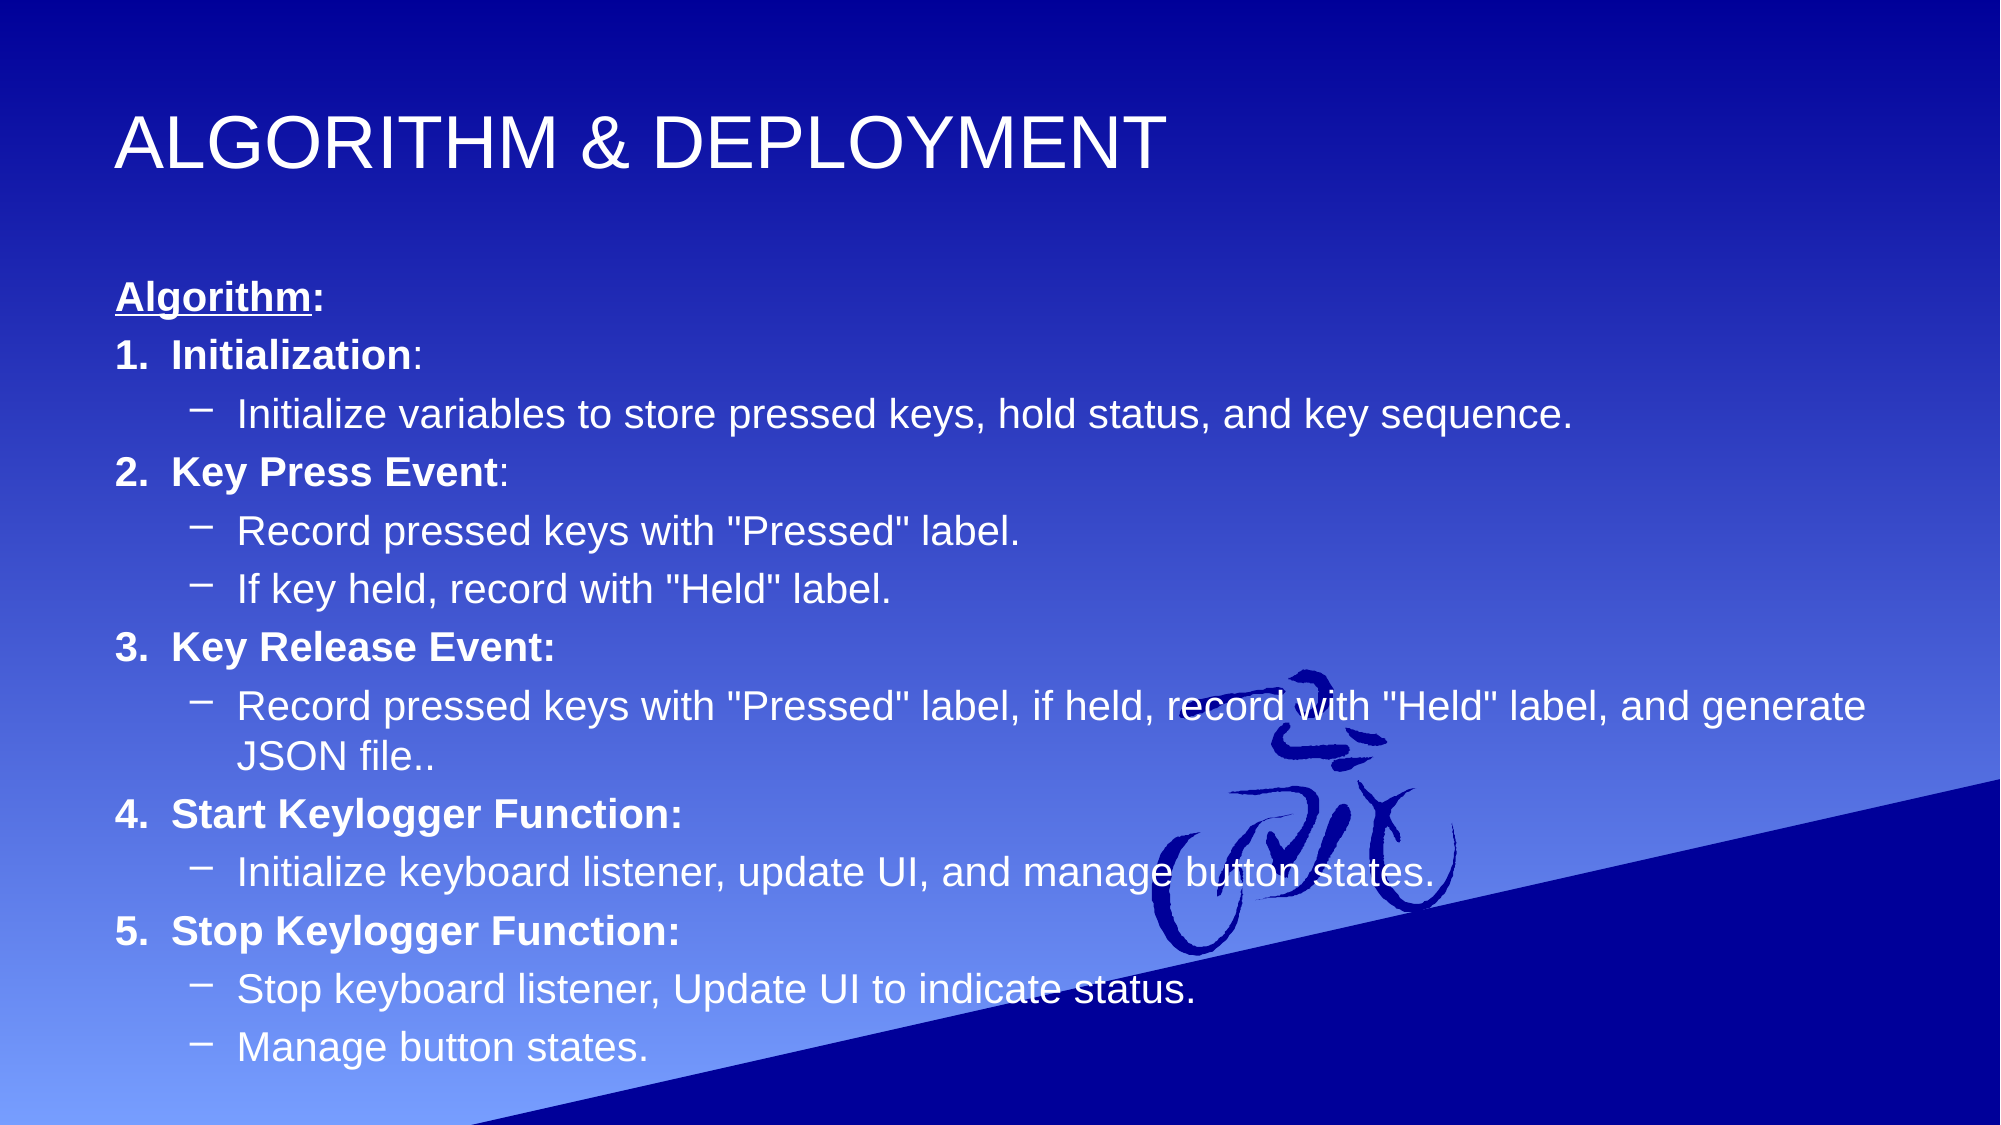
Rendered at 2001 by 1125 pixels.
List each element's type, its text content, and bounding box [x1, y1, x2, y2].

title ALGORITHM & DEPLOYMENT [99, 44, 1901, 233]
list Algorithm: Initialization: Initialize variables to store pressed keys, hold status, and key sequence. Key Press Event: Record pressed keys with "Pressed" label. If key held, record with "Held" label. Key Release Event: Record pressed keys with "Pressed" label, if held, record with "Held" label, and generate JSON file.. Start Keylogger Function: Initialize keyboard listener, update UI, and manage button states. Stop Keylogger Function: Stop keyboard listener, Update UI to indicate status. Manage button states. [99, 262, 1901, 1006]
